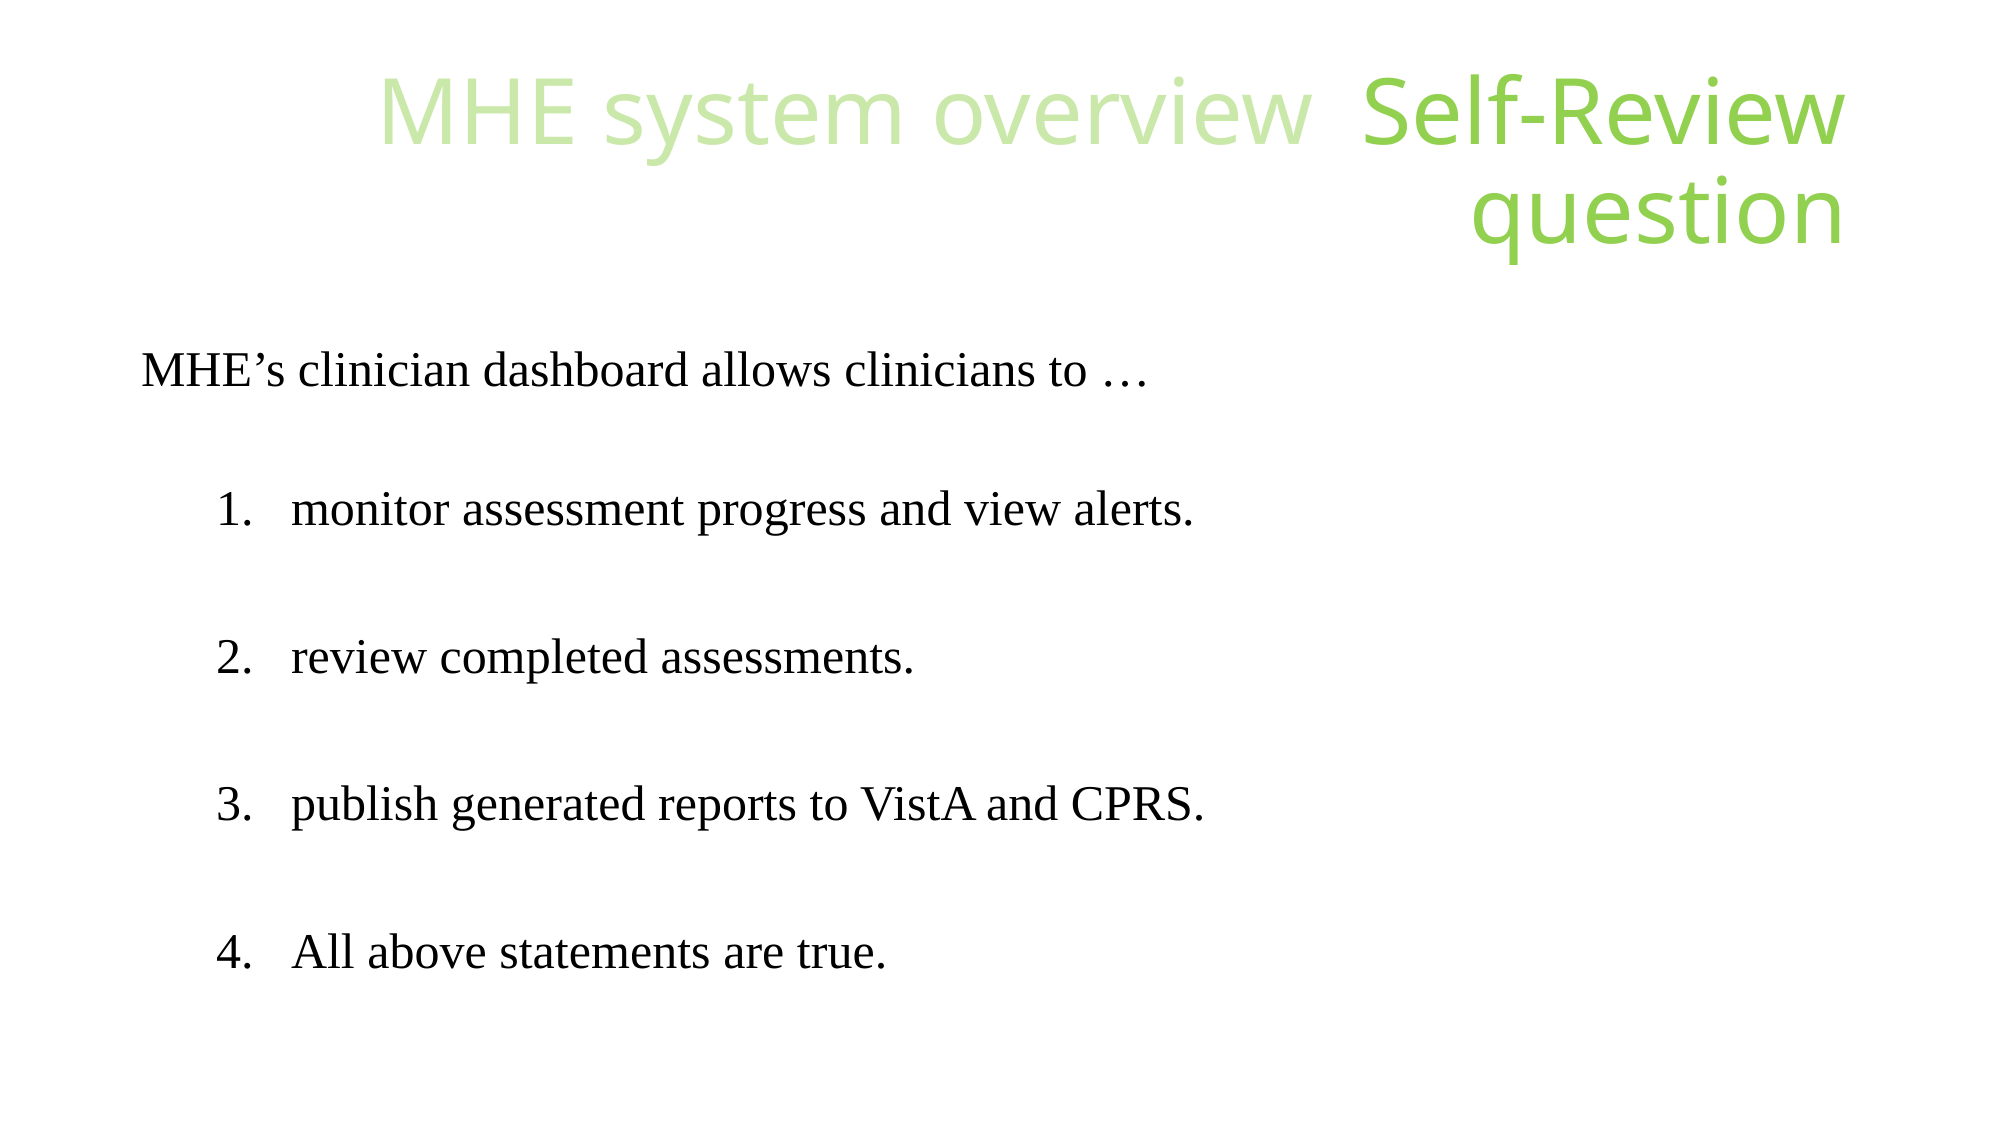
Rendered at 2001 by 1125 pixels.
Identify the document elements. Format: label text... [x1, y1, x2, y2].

list MHE’s clinician dashboard allows clinicians to … monitor assessment progress and view alerts. review completed assessments. publish generated reports to VistA and CPRS. All above statements are true. [126, 335, 1914, 1071]
title MHE system overview Self-Review question [70, 59, 1863, 269]
